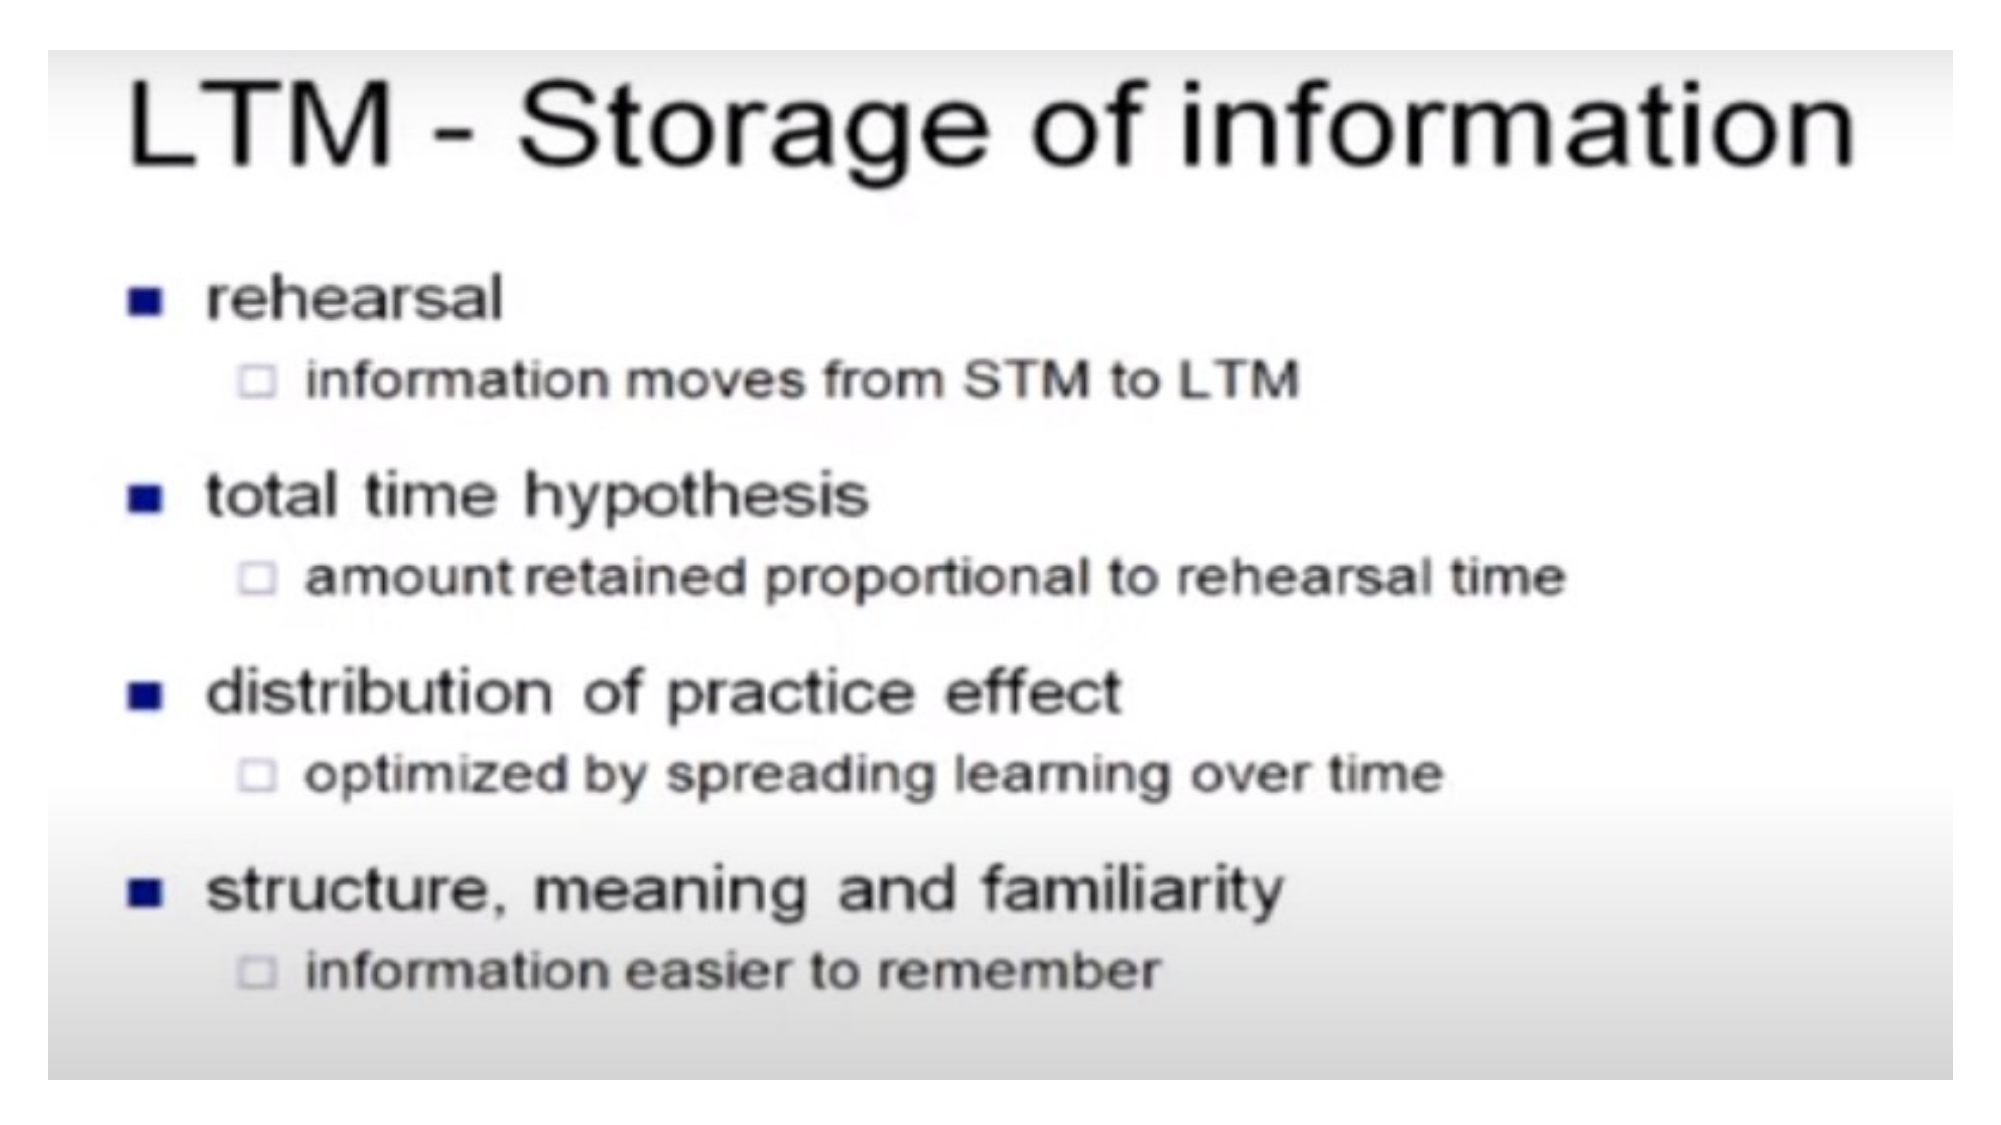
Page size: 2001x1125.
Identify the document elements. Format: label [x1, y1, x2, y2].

picture [48, 50, 1953, 1080]
